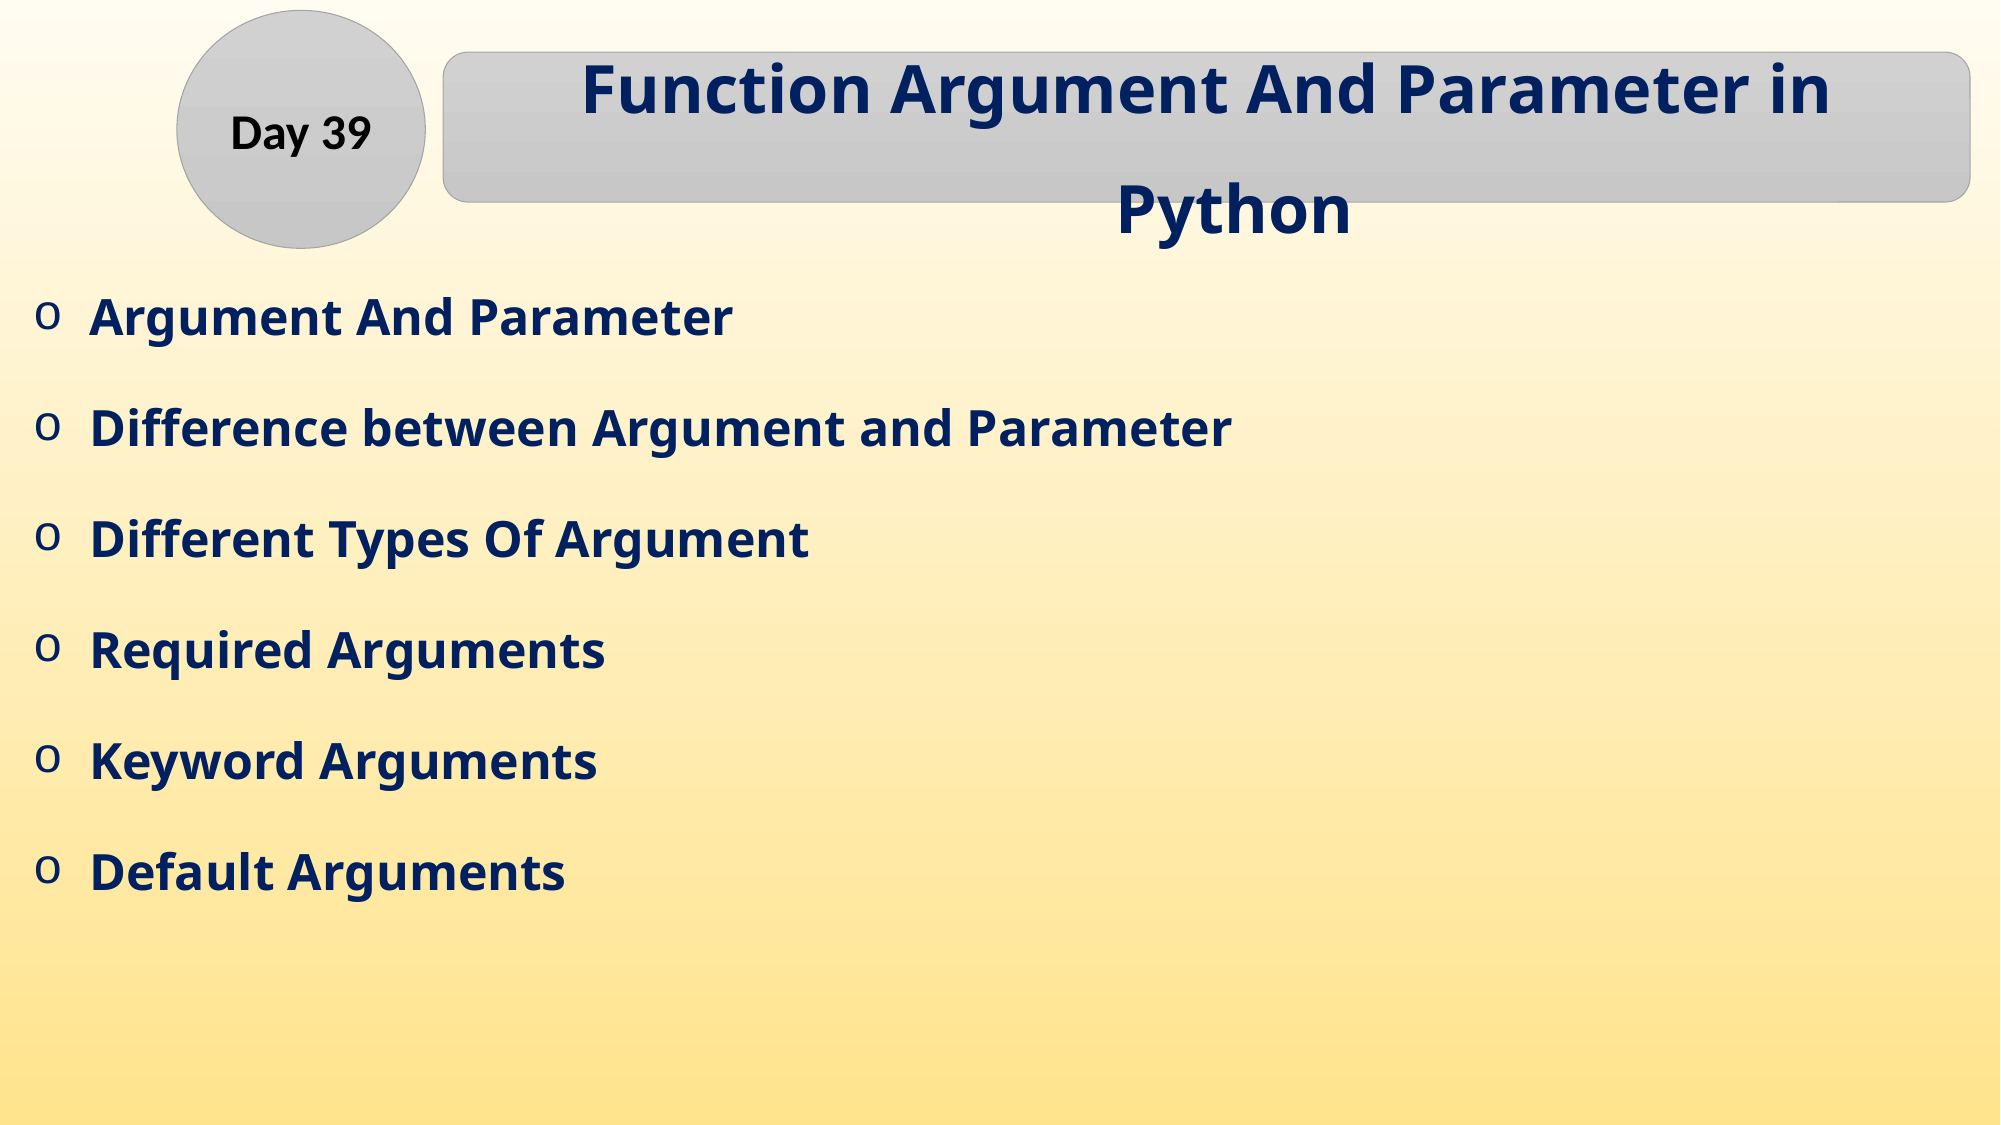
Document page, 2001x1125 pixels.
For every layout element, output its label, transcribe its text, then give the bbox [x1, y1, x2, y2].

text_box Function Argument And Parameter in Python [442, 51, 1971, 203]
list Argument And Parameter Difference between Argument and Parameter Different Types Of Argument Required Arguments Keyword Arguments Default Arguments [17, 248, 1848, 1090]
text_box Day 39 [176, 9, 426, 249]
